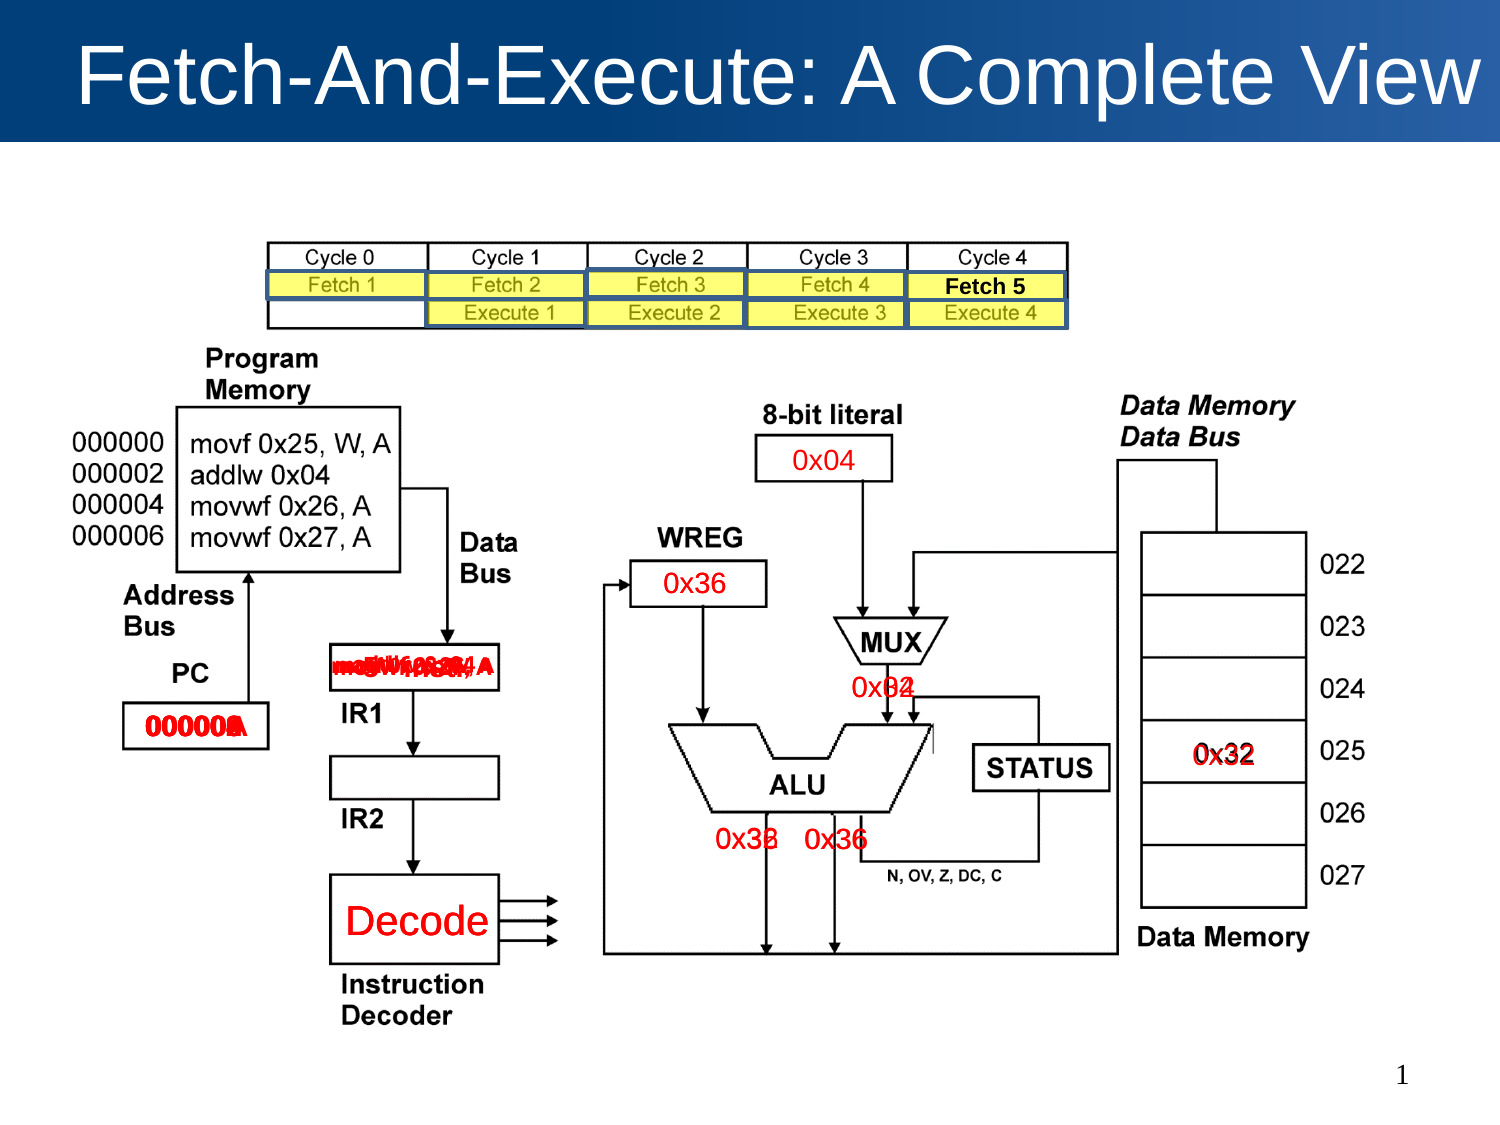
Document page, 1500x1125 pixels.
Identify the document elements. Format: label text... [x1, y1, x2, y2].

title Fetch-And-Execute: A Complete View [0, 0, 1500, 142]
picture [70, 222, 1381, 1040]
slide_number 1 [1074, 1042, 1425, 1103]
